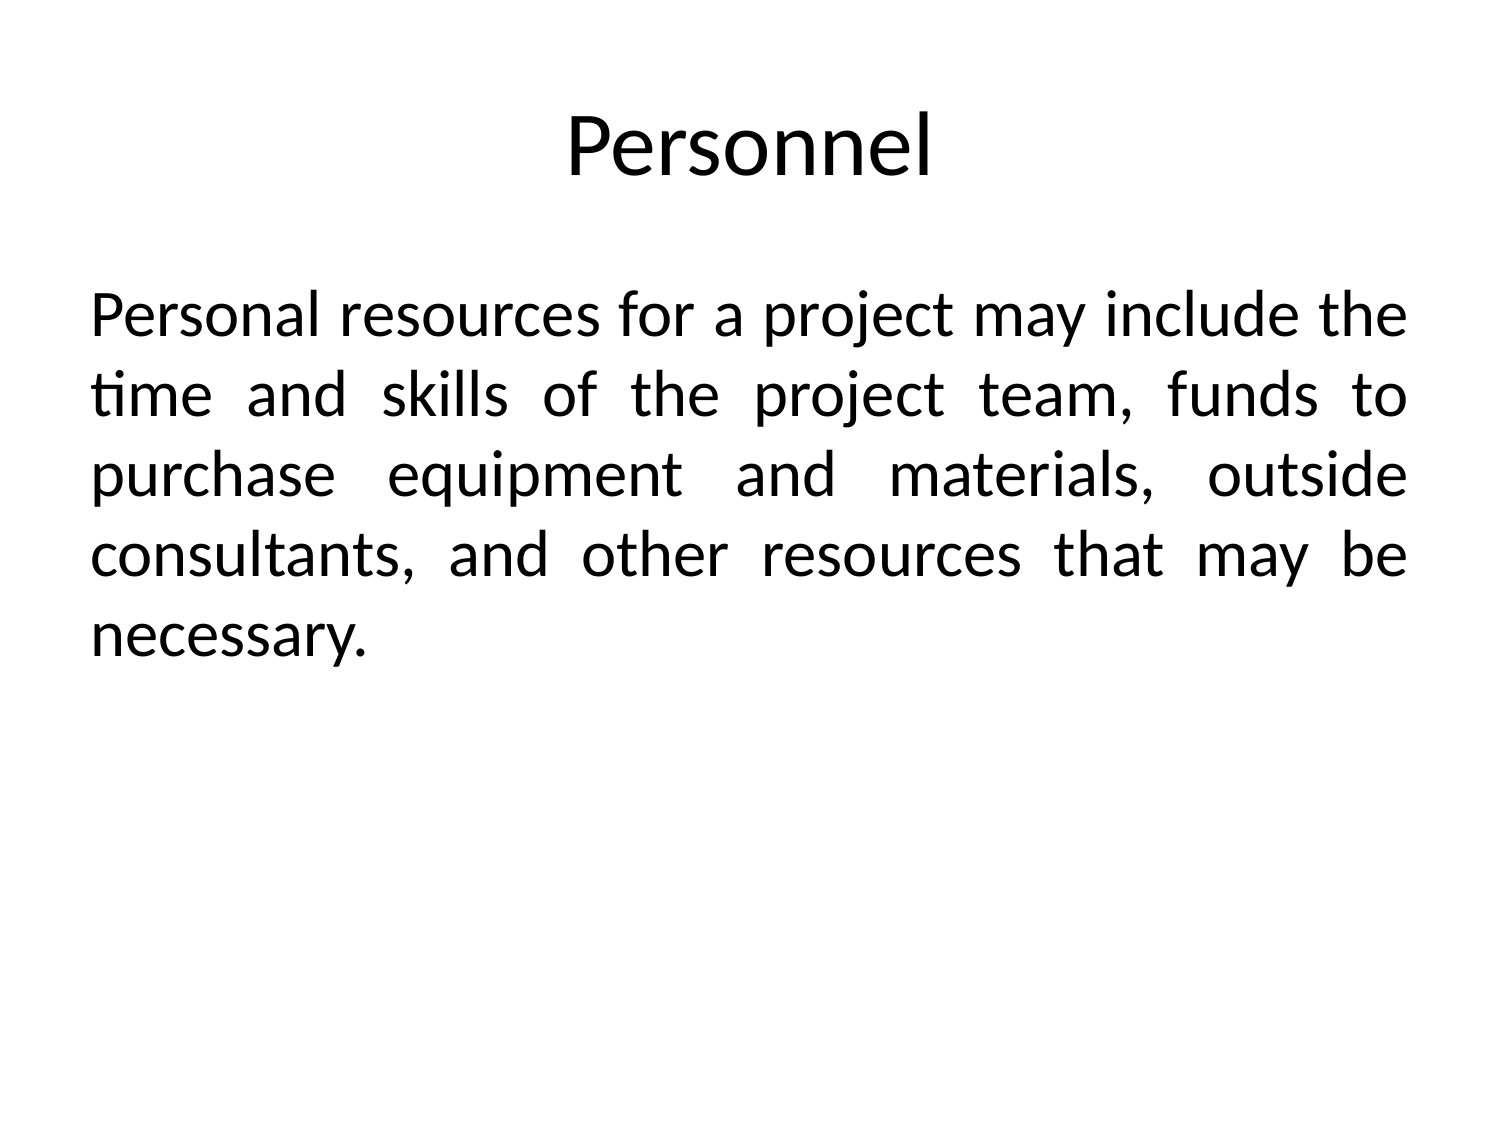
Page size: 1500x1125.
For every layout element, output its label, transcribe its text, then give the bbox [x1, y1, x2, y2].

list Personal resources for a project may include the time and skills of the project team, funds to purchase equipment and materials, outside consultants, and other resources that may be necessary. [75, 262, 1425, 1005]
title Personnel [75, 45, 1425, 233]
